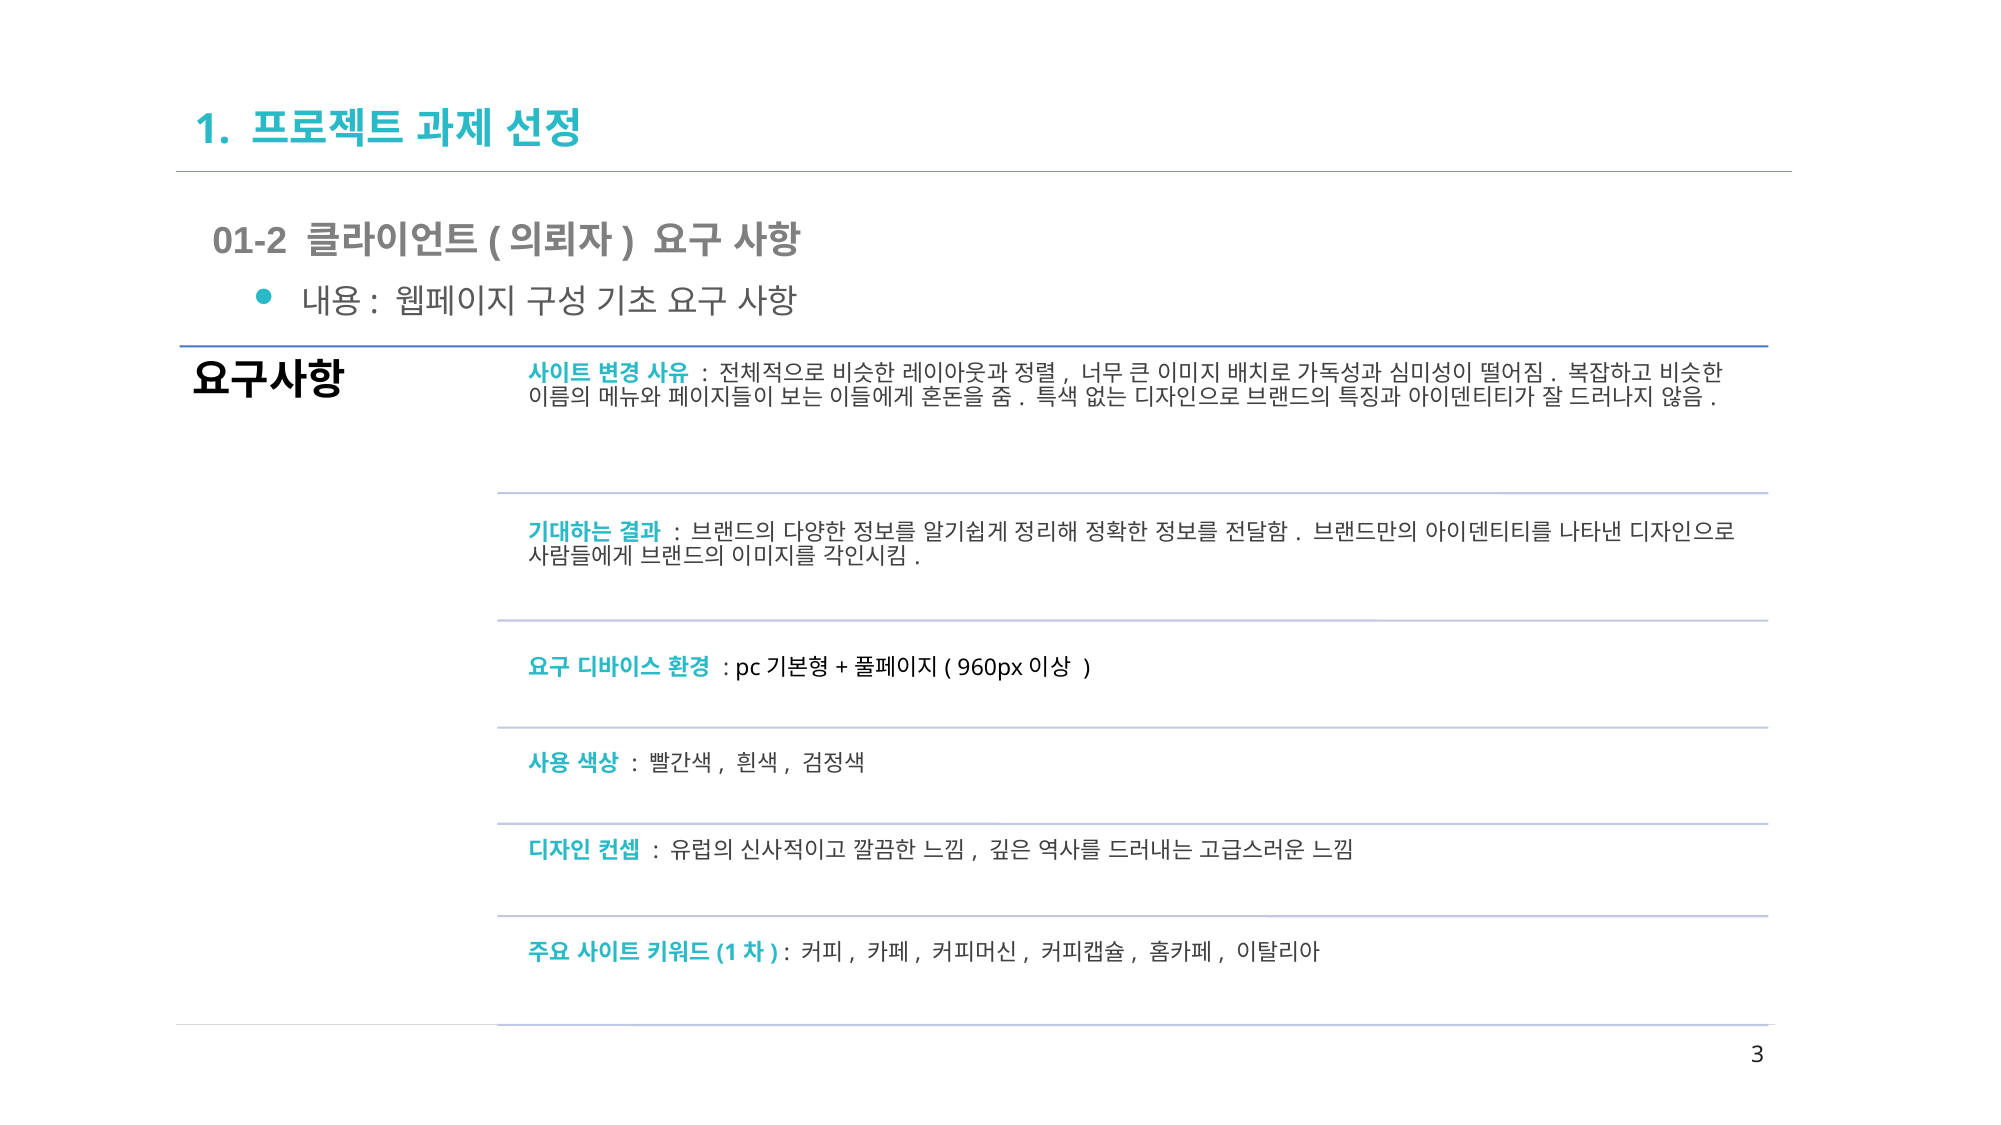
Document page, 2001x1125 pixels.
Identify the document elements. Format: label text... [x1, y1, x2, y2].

list 내용: 웹페이지 구성 기초 요구 사항 [239, 277, 1797, 329]
title 1. 프로젝트 과제 선정 [179, 92, 1797, 167]
slide_number 3 [1690, 1032, 1779, 1093]
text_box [179, 345, 1769, 1072]
subtitle 01-2 클라이언트(의뢰자) 요구 사항 [197, 208, 1797, 260]
